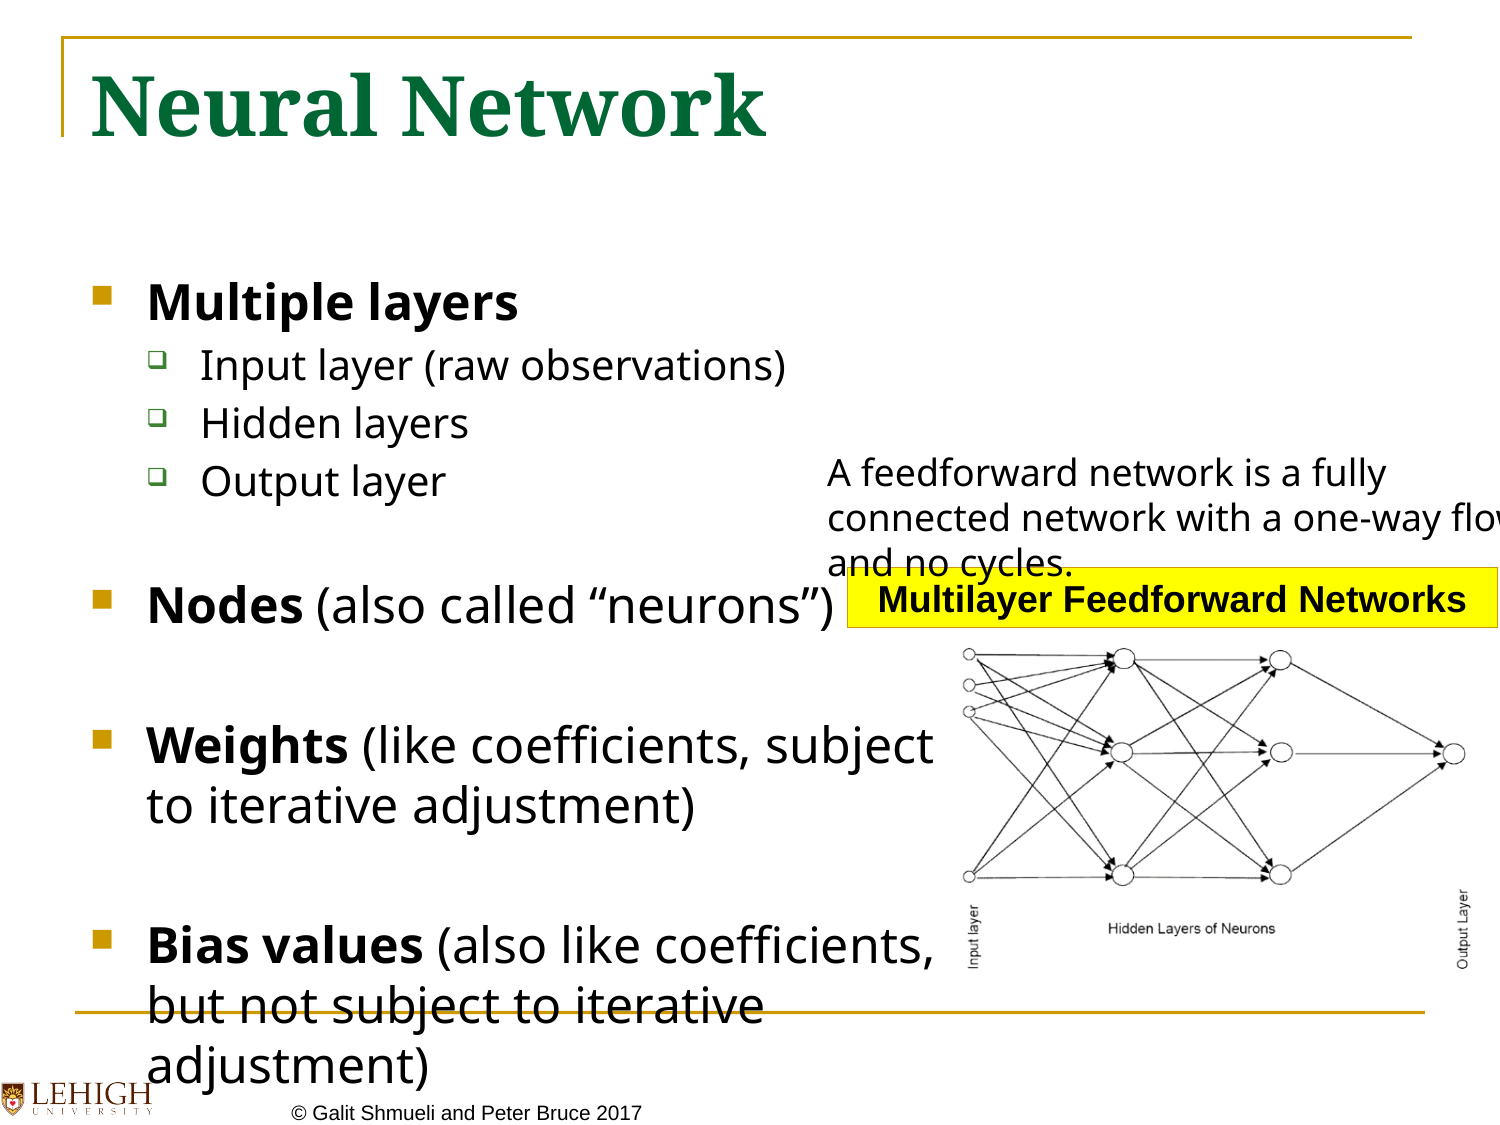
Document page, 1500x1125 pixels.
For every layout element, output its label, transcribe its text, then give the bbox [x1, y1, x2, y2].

list Multiple layers Input layer (raw observations) Hidden layers Output layer Nodes (also called “neurons”) Weights (like coefficients, subject to iterative adjustment) Bias values (also like coefficients, but not subject to iterative adjustment) [75, 262, 963, 1006]
text_box A feedforward network is a fully connected network with a one-way flow and no cycles. [812, 441, 1500, 591]
picture [1, 1082, 152, 1116]
text_box Multilayer Feedforward Networks [847, 591, 1498, 628]
title Neural Network [75, 45, 1425, 233]
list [939, 633, 1496, 984]
